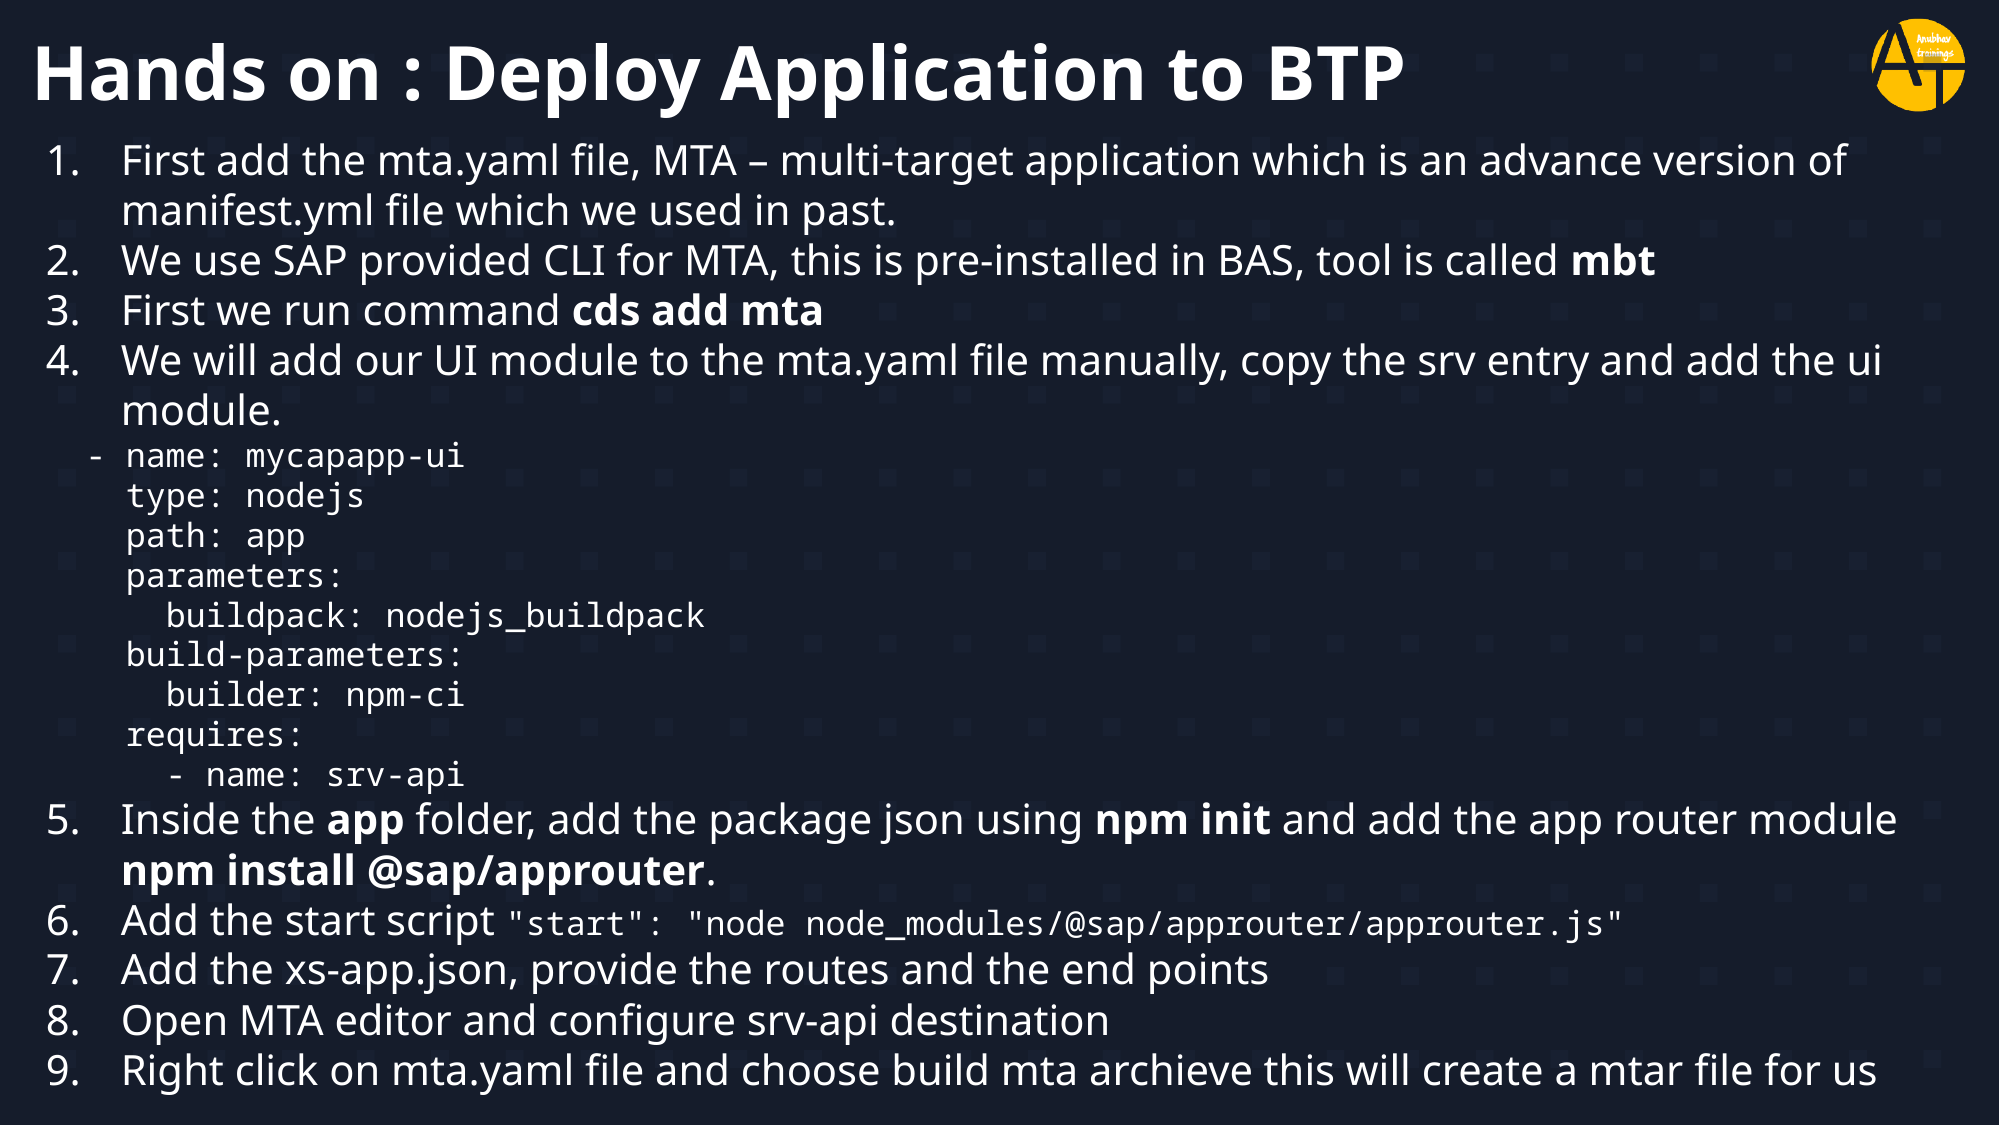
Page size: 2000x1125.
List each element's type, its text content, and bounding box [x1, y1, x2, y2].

picture [1862, 12, 1970, 119]
text_box First add the mta.yaml file, MTA – multi-target application which is an advance version of manifest.yml file which we used in past. We use SAP provided CLI for MTA, this is pre-installed in BAS, tool is called mbt First we run command cds add mta We will add our UI module to the mta.yaml file manually, copy the srv entry and add the ui module. - name: mycapapp-ui type: nodejs path: app parameters: buildpack: nodejs_buildpack build-parameters: builder: npm-ci requires: - name: srv-api Inside the app folder, add the package json using npm init and add the app router module npm install @sap/approuter. Add the start script "start": "node node_modules/@sap/approuter/approuter.js" Add the xs-app.json, provide the routes and the end points Open MTA editor and configure srv-api destination Right click on mta.yaml file and choose build mta archieve this will create a mtar file for us [31, 126, 1969, 1125]
title Hands on : Deploy Application to BTP [31, 12, 1831, 126]
